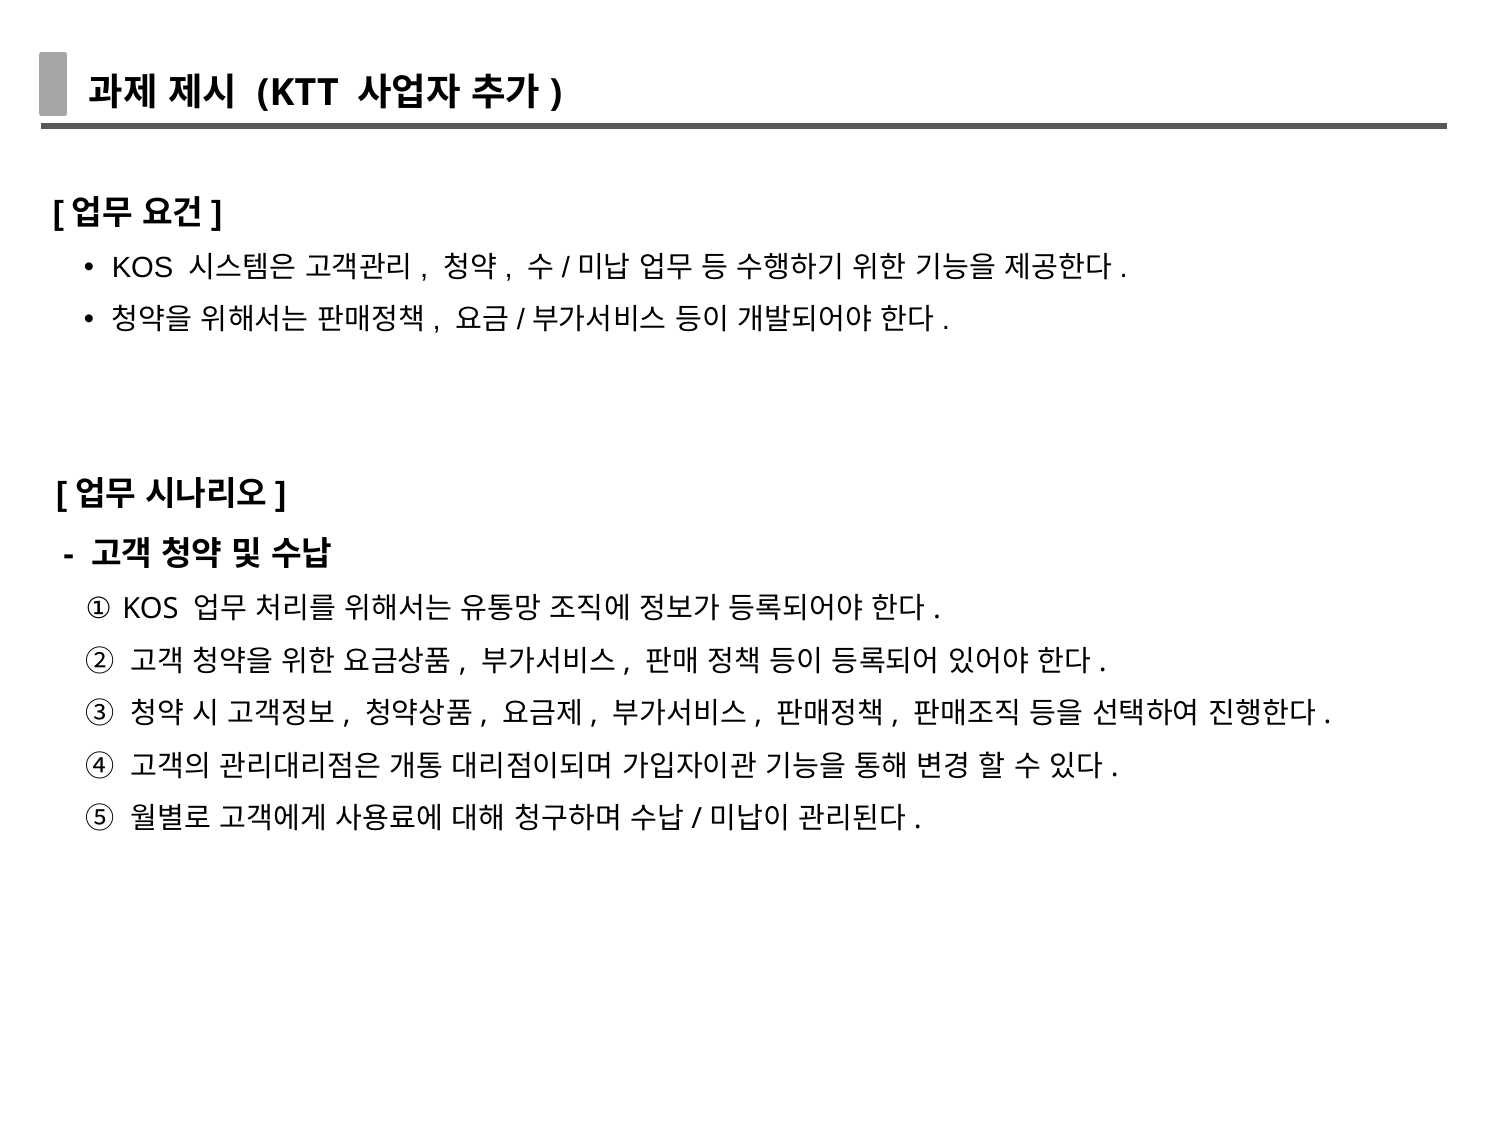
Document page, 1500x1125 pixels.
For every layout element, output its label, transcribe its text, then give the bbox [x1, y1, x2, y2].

text_box [업무 요건] KOS 시스템은 고객관리, 청약, 수/미납 업무 등 수행하기 위한 기능을 제공한다. 청약을 위해서는 판매정책, 요금/부가서비스 등이 개발되어야 한다. [38, 163, 1444, 344]
text_box [39, 52, 67, 116]
text_box [업무 시나리오] - 고객 청약 및 수납 KOS 업무 처리를 위해서는 유통망 조직에 정보가 등록되어야 한다. 고객 청약을 위한 요금상품, 부가서비스, 판매 정책 등이 등록되어 있어야 한다. 청약 시 고객정보, 청약상품, 요금제, 부가서비스, 판매정책, 판매조직 등을 선택하여 진행한다. 고객의 관리대리점은 개통 대리점이되며 가입자이관 기능을 통해 변경 할 수 있다. 월별로 고객에게 사용료에 대해 청구하며 수납/미납이 관리된다. [41, 445, 1447, 842]
text_box 과제 제시 (KTT 사업자 추가) [74, 60, 578, 121]
